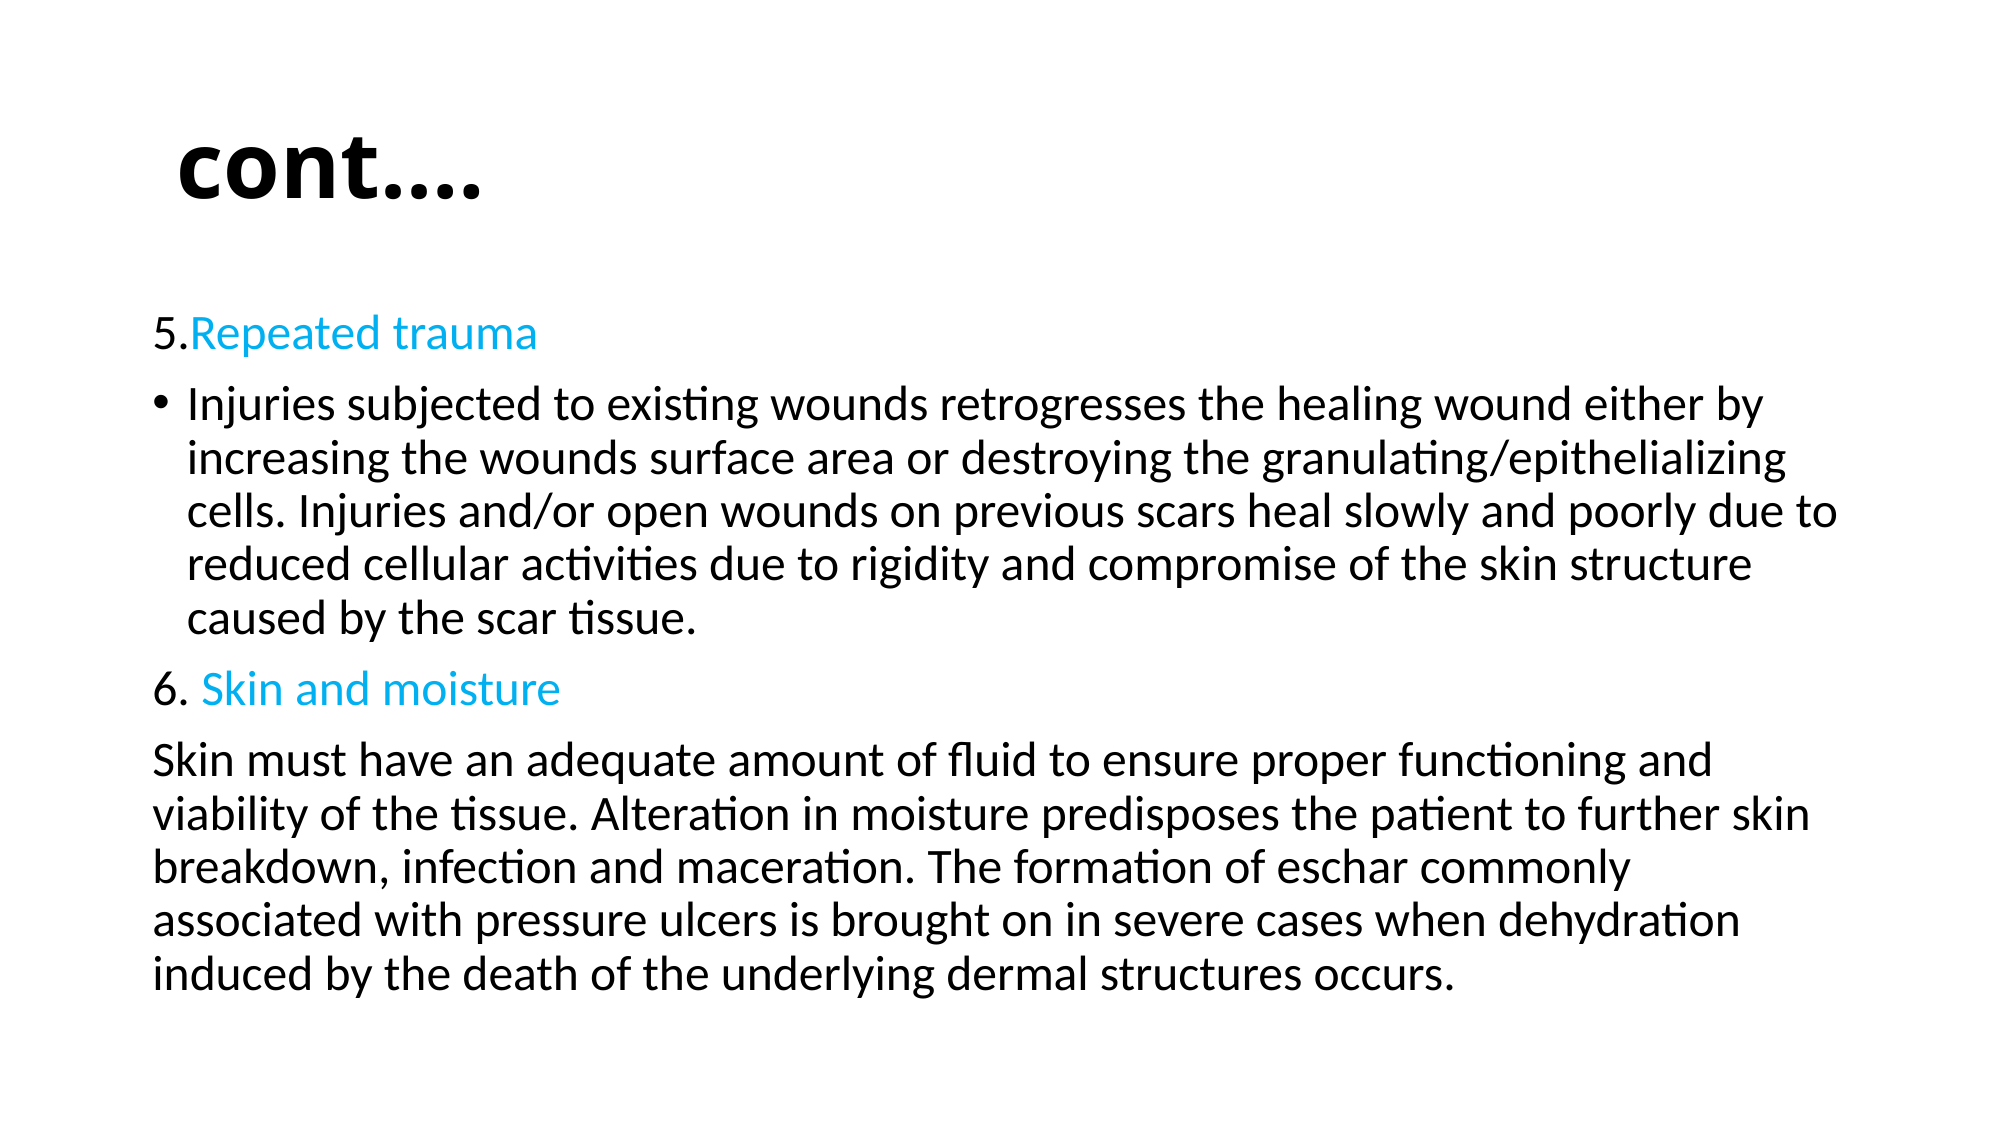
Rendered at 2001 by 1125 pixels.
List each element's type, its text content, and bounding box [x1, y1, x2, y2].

list 5.Repeated trauma Injuries subjected to existing wounds retrogresses the healing wound either by increasing the wounds surface area or destroying the granulating/epithelializing cells. Injuries and/or open wounds on previous scars heal slowly and poorly due to reduced cellular activities due to rigidity and compromise of the skin structure caused by the scar tissue. 6. Skin and moisture Skin must have an adequate amount of fluid to ensure proper functioning and viability of the tissue. Alteration in moisture predisposes the patient to further skin breakdown, infection and maceration. The formation of eschar commonly associated with pressure ulcers is brought on in severe cases when dehydration induced by the death of the underlying dermal structures occurs. [137, 299, 1863, 1014]
title cont.… [137, 59, 1863, 278]
